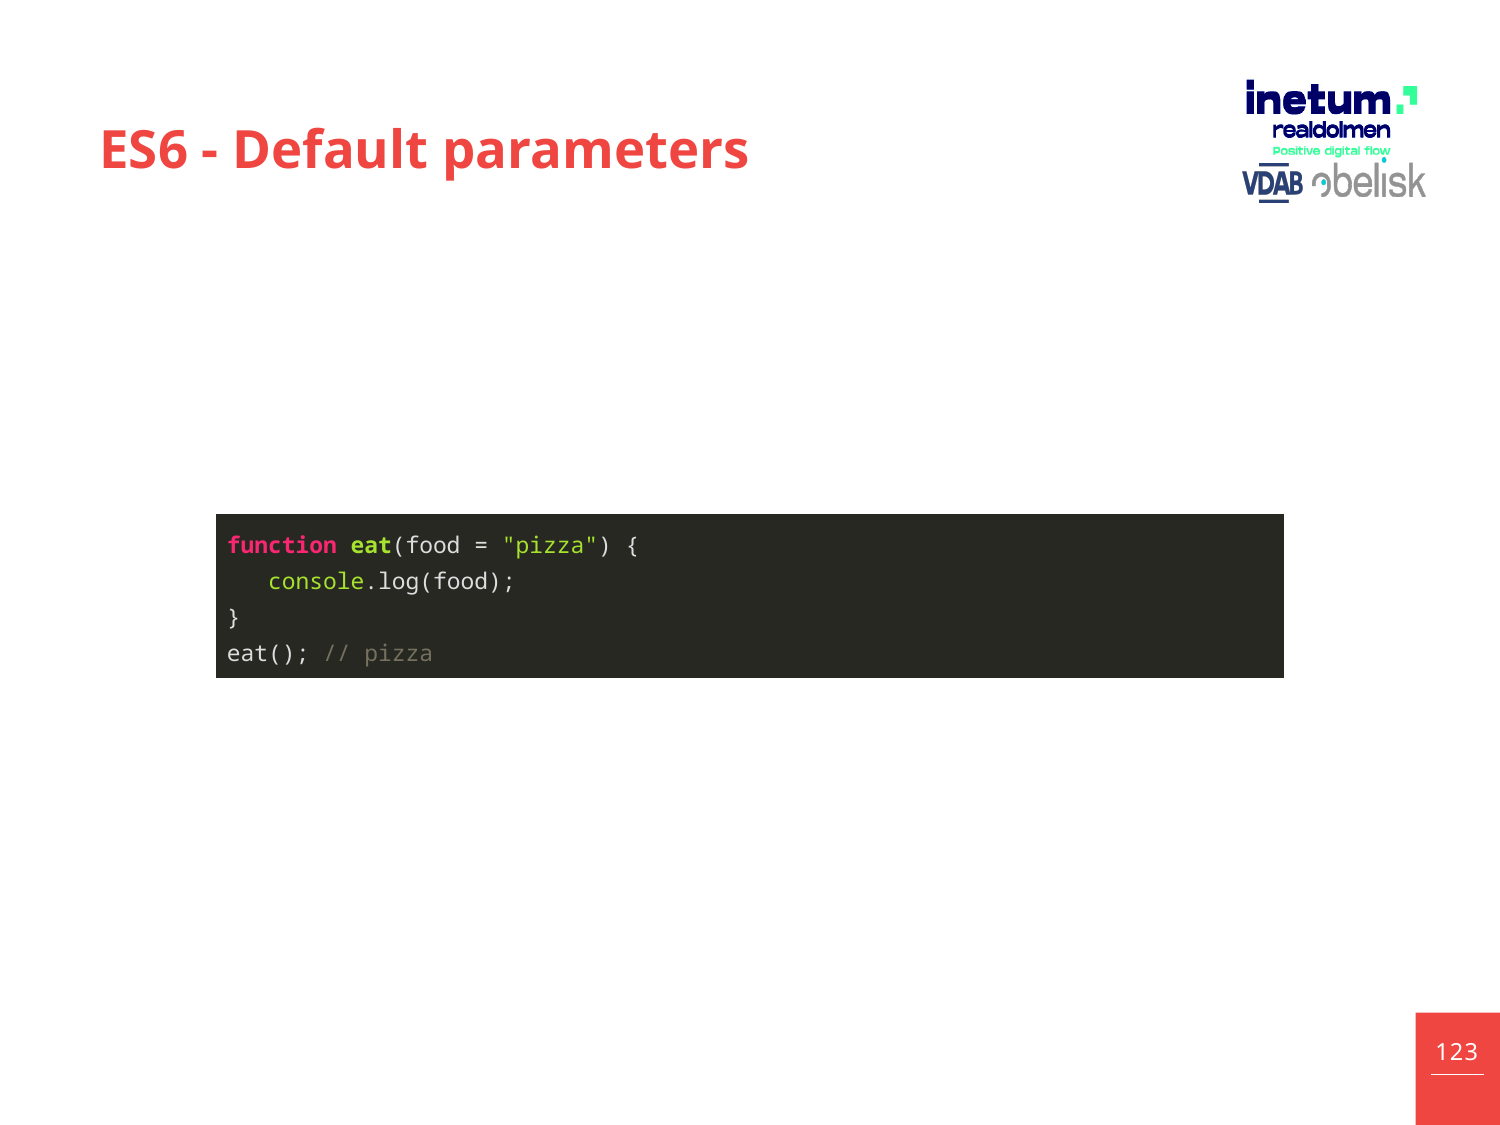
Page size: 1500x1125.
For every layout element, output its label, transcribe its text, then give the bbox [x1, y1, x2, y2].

table_header function eat(food = "pizza") { console.log(food); } eat(); // pizza [216, 514, 1284, 678]
title ES6 - Default parameters [83, 114, 1229, 181]
picture [1233, 52, 1431, 203]
